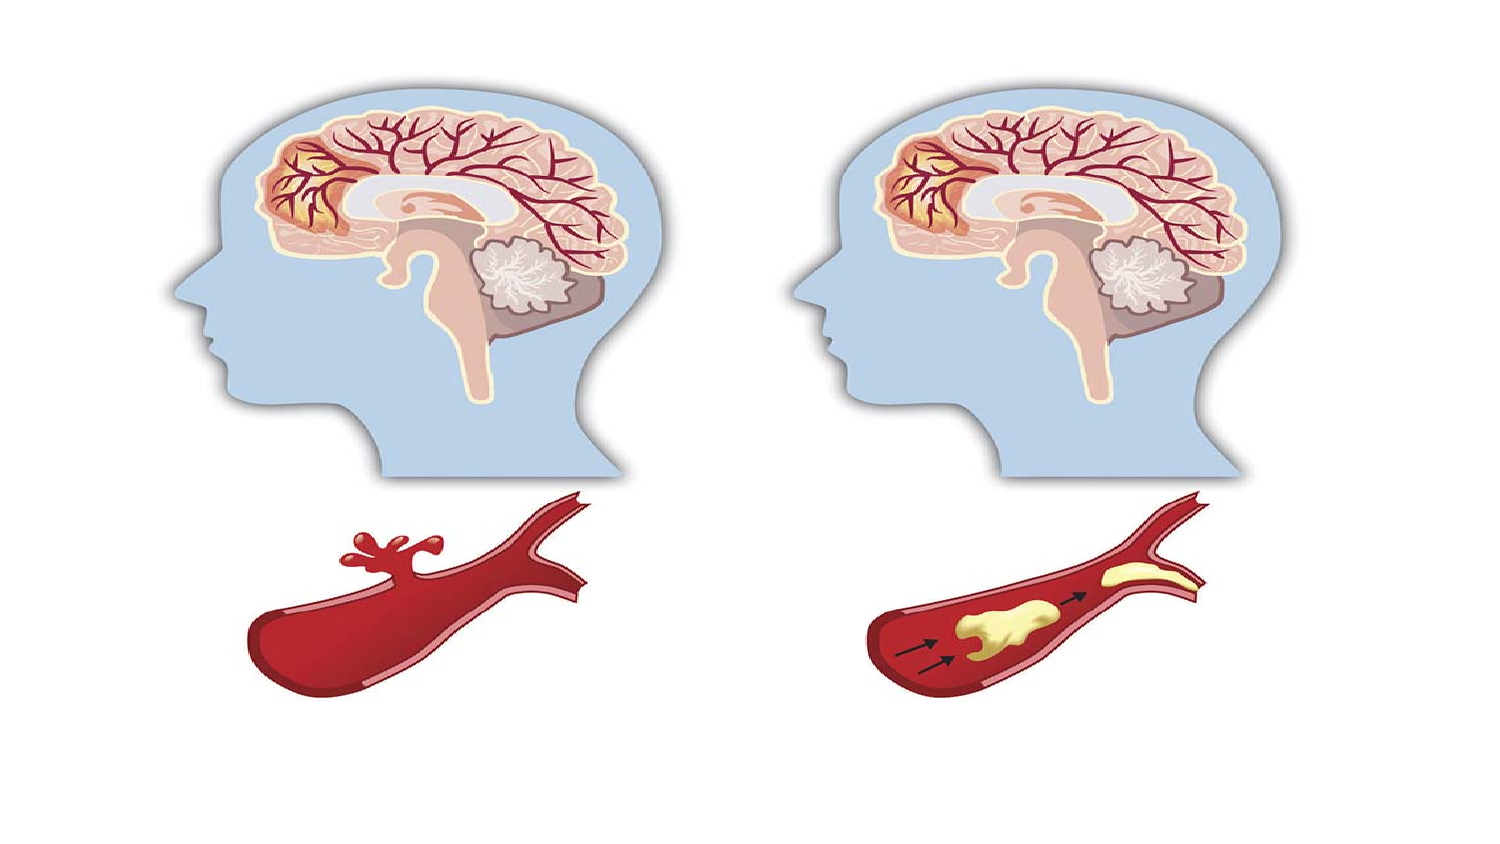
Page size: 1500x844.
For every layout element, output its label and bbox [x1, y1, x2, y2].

picture [147, 67, 1310, 722]
